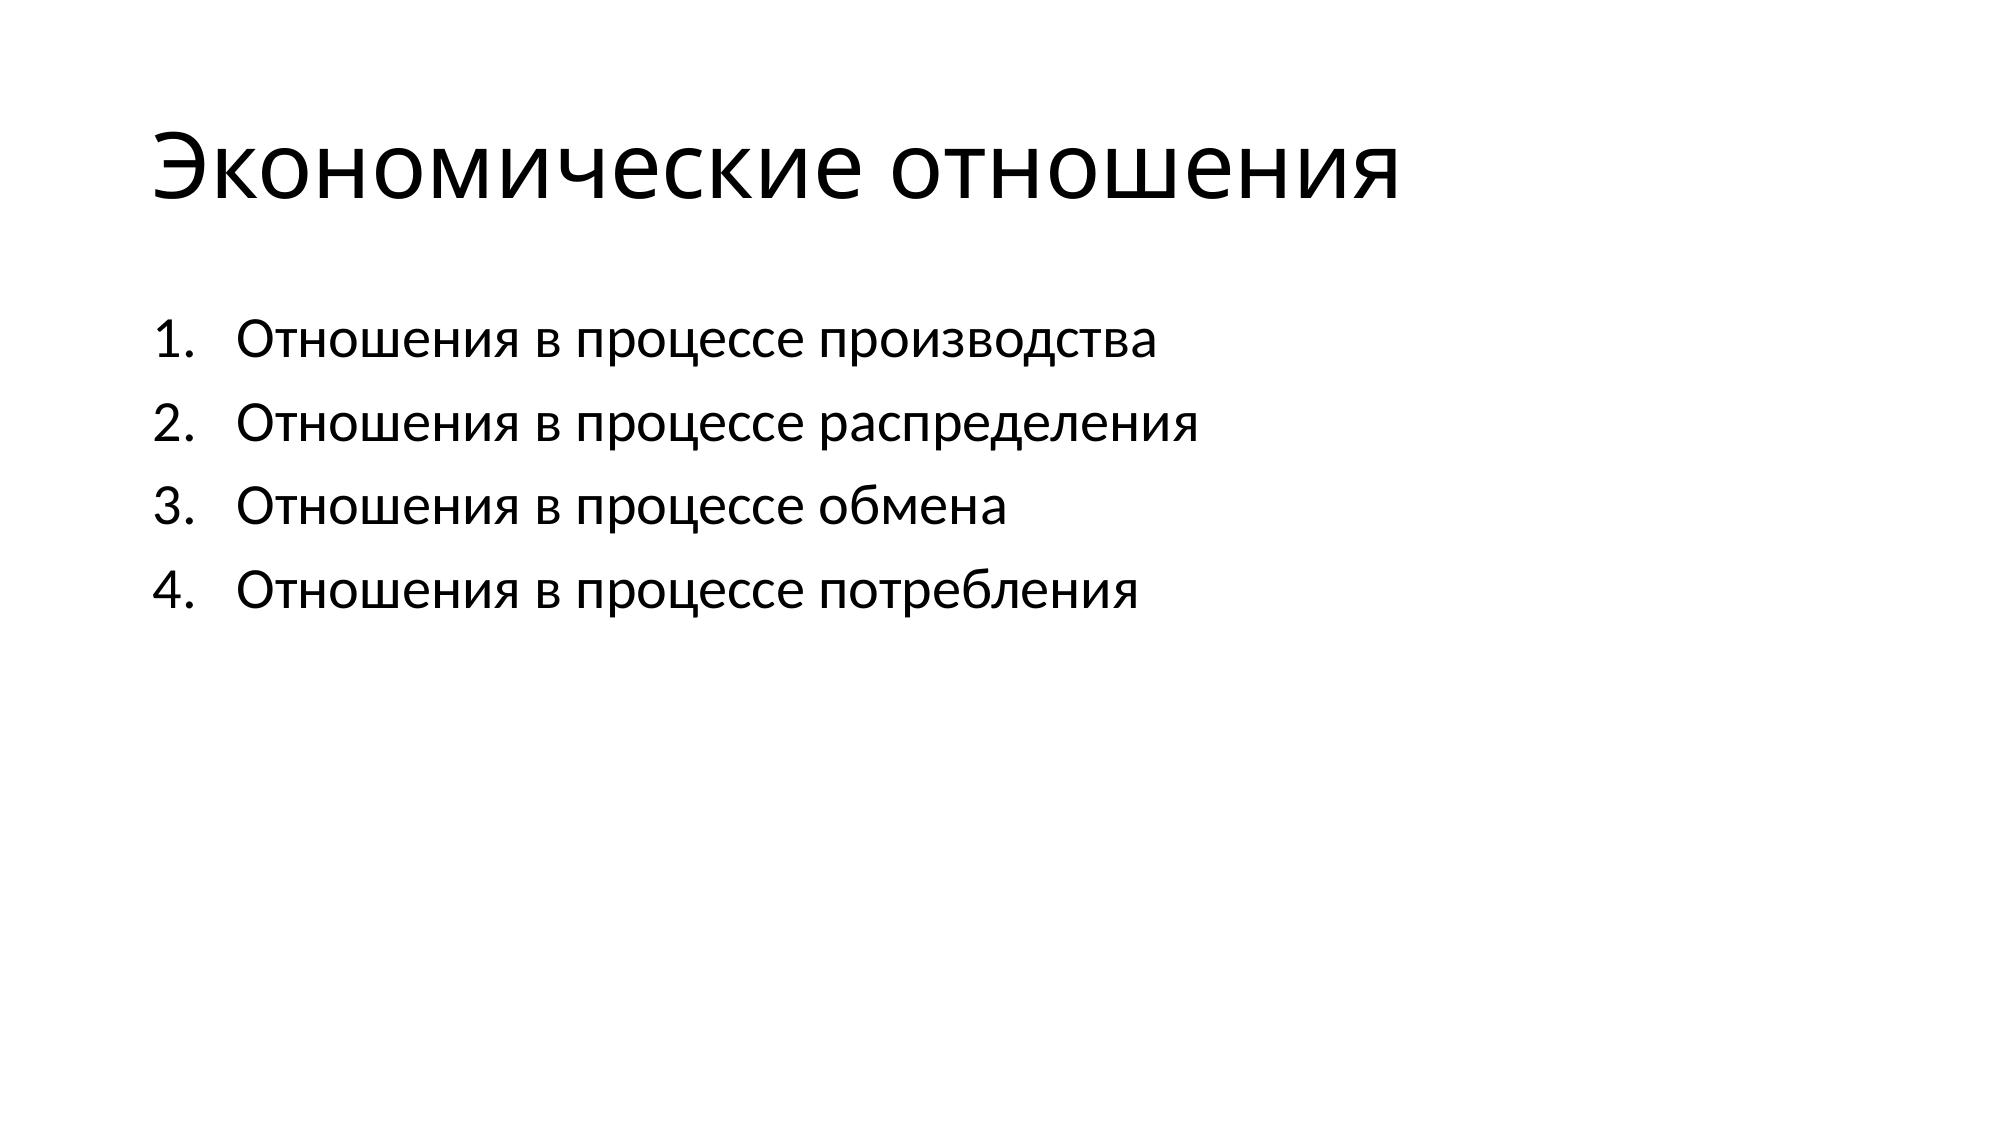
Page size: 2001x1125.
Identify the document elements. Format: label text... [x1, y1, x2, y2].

list Отношения в процессе производства Отношения в процессе распределения Отношения в процессе обмена Отношения в процессе потребления [137, 299, 1863, 1014]
title Экономические отношения [137, 59, 1863, 278]
